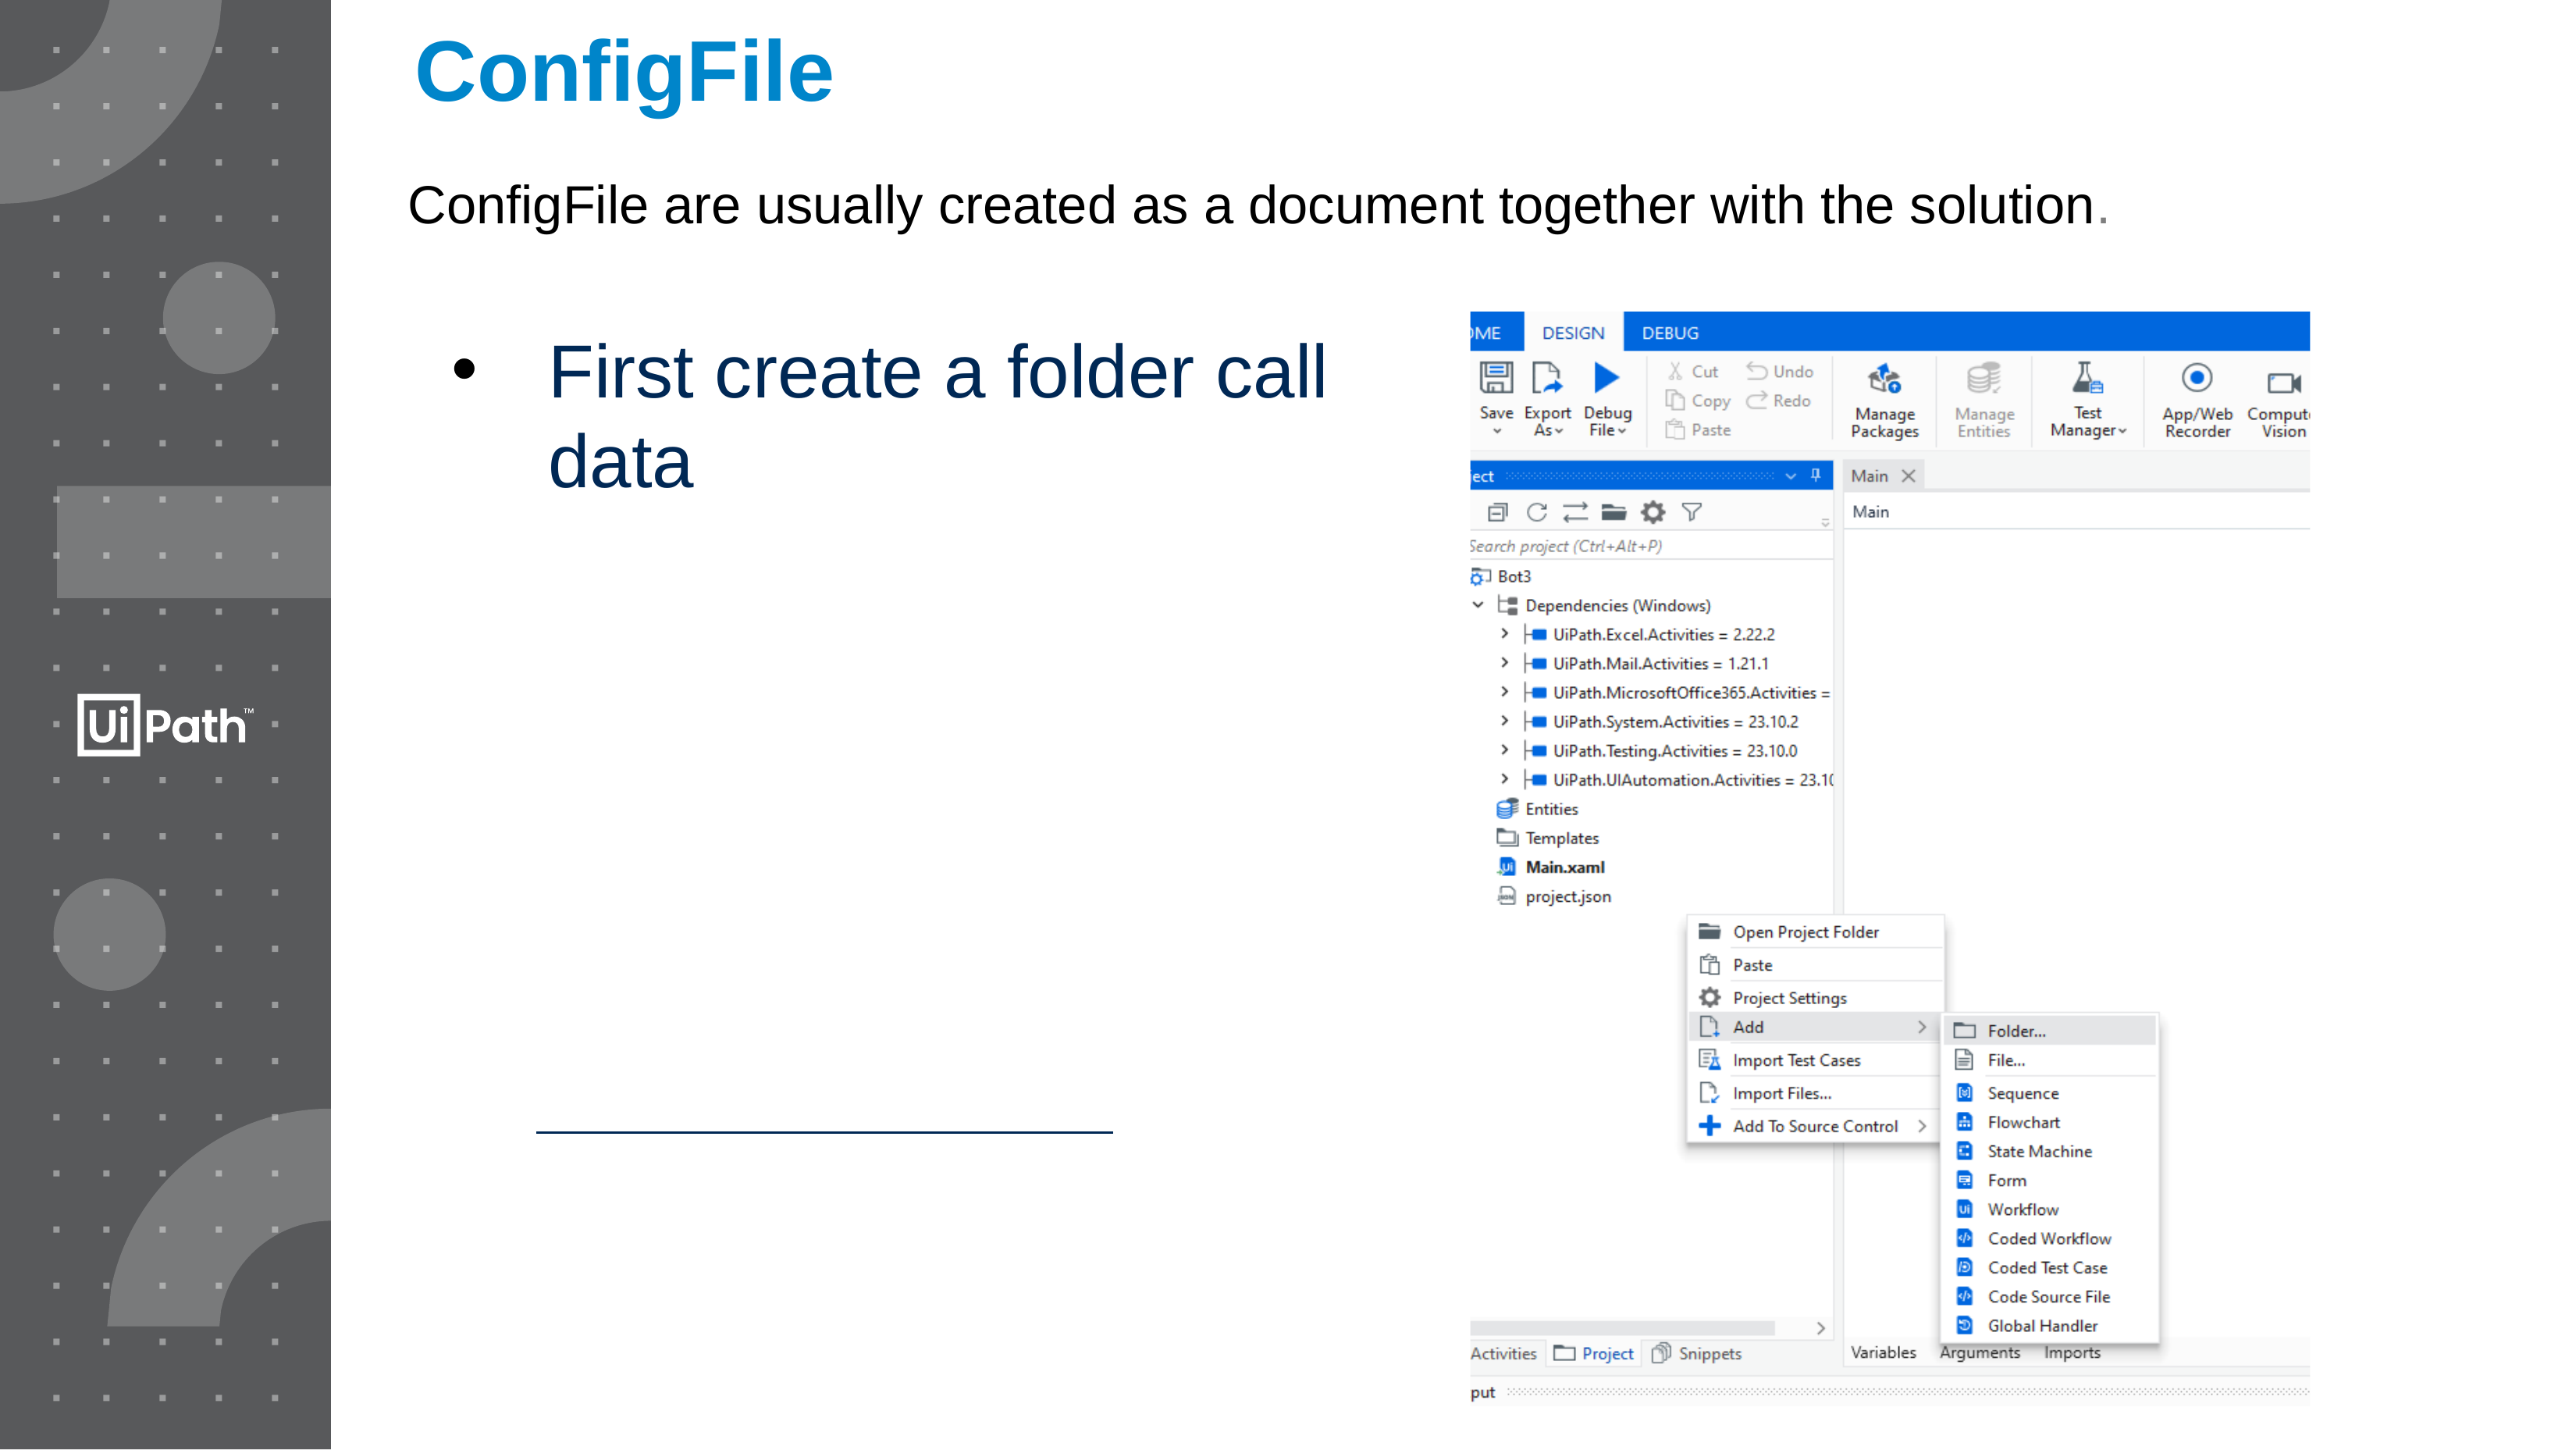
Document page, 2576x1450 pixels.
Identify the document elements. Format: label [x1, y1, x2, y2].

text_box [396, 9, 2432, 1133]
picture [1470, 298, 2311, 1406]
